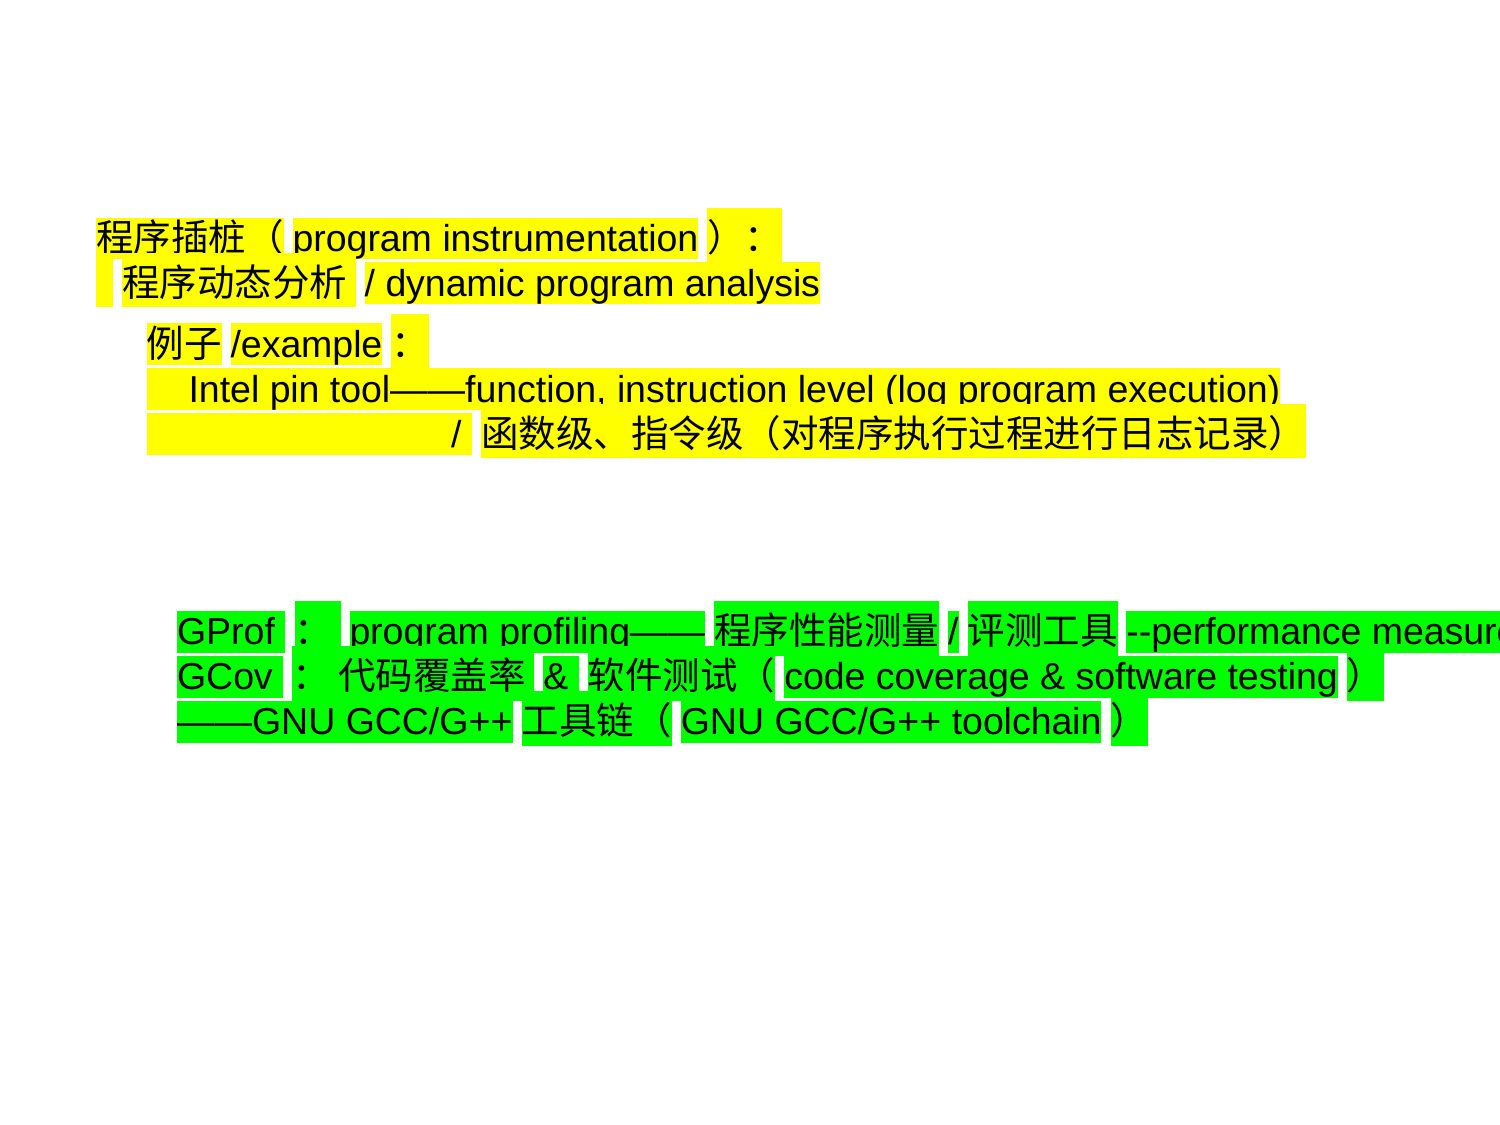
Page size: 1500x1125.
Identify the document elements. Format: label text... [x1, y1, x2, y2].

text_box 程序插桩（program instrumentation）： 程序动态分析 / dynamic program analysis [81, 206, 835, 312]
text_box GProf ： program profiling——程序性能测量/评测工具--performance measurement GCov ： 代码覆盖率 & 软件测试（code coverage & software testing） ——GNU GCC/G++工具链（GNU GCC/G++ toolchain） [162, 599, 1500, 750]
text_box 例子/example： Intel pin tool——function, instruction level (log program execution) / 函数级、指令级（对程序执行过程进行日志记录） [131, 312, 1321, 463]
